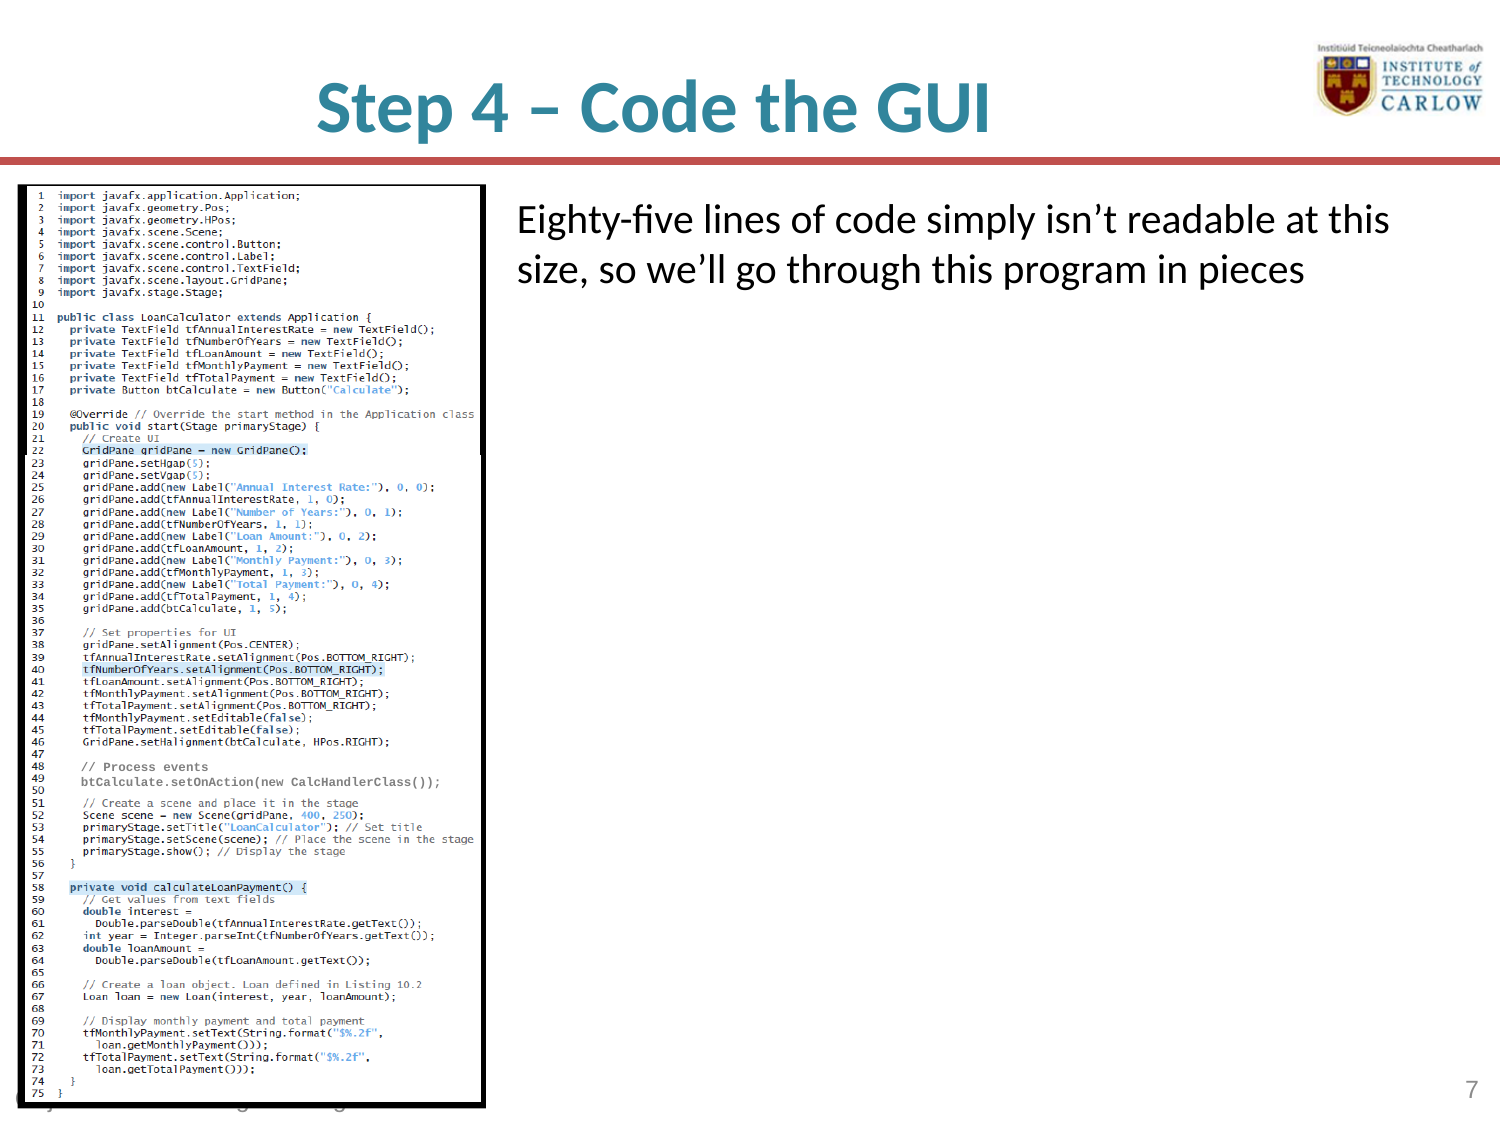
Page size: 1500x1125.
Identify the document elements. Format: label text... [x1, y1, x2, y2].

slide_number 7 [1144, 1058, 1495, 1119]
picture [1298, 7, 1500, 149]
list Eighty-five lines of code simply isn’t readable at this size, so we’ll go through this program in pieces [501, 184, 1471, 1006]
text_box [17, 184, 487, 1109]
title Step 4 – Code the GUI [74, 44, 1235, 162]
